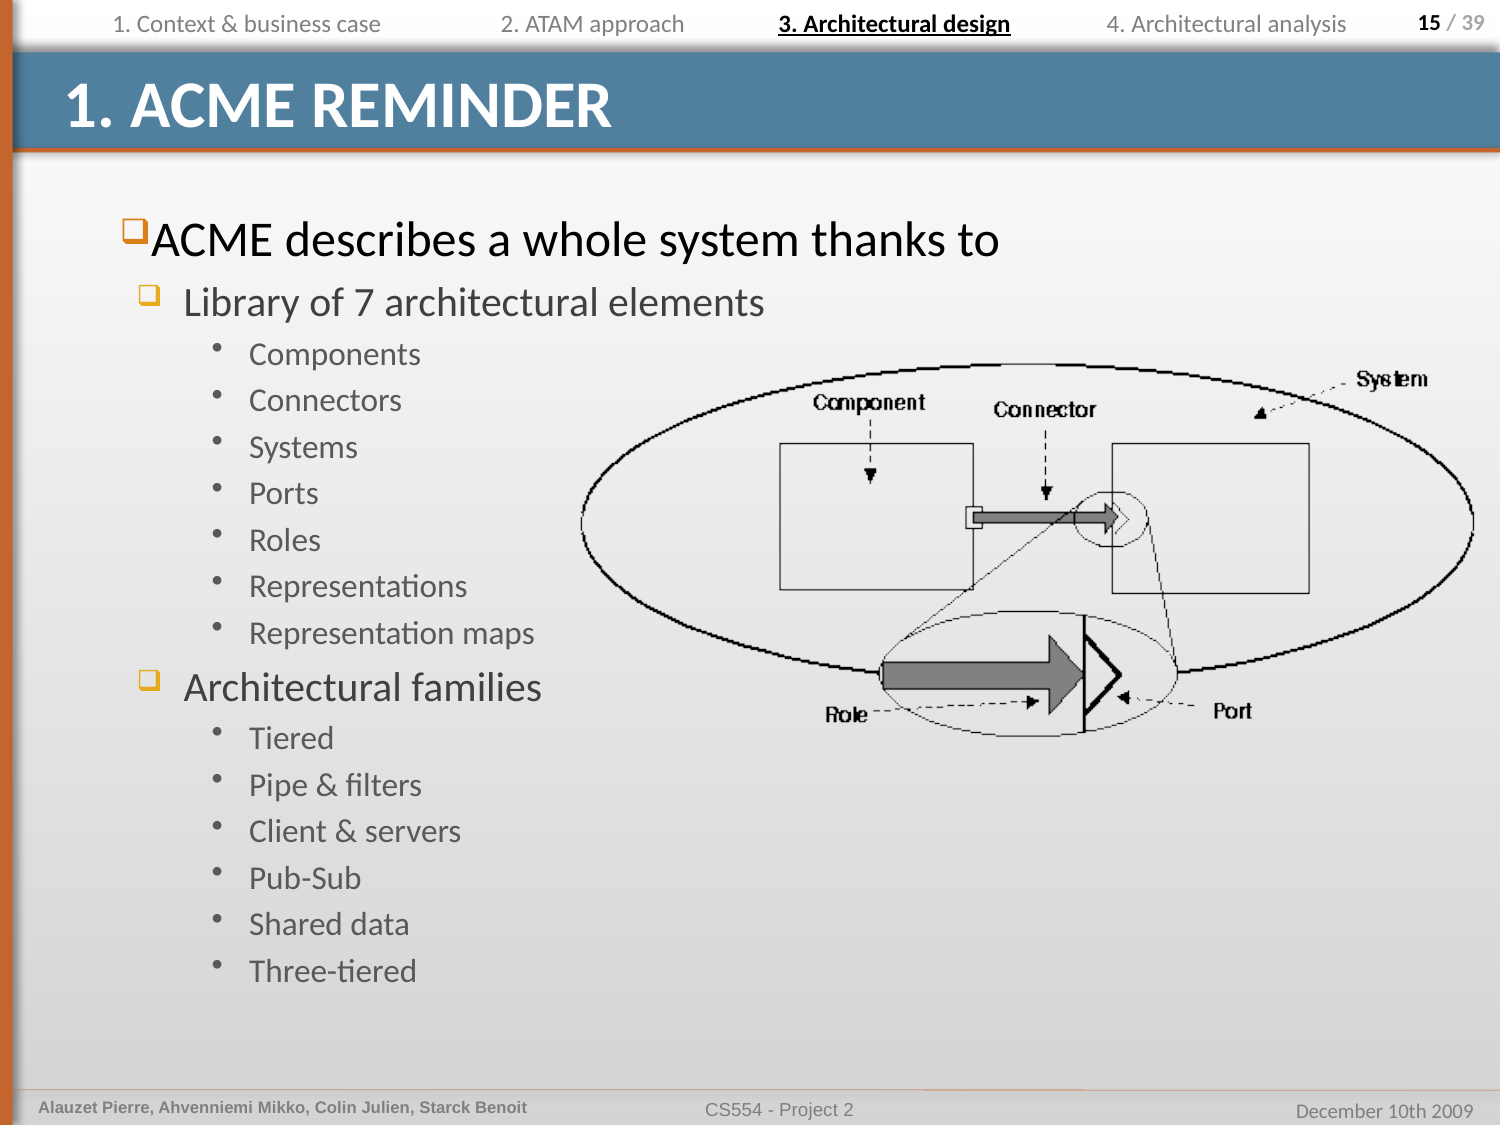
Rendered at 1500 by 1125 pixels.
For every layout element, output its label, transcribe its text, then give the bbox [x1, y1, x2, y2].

text_box 1. Context & business case [97, 0, 397, 45]
text_box 4. Architectural analysis [1091, 0, 1362, 45]
title 1. Acme reminder [49, 53, 1442, 141]
picture [552, 339, 1500, 753]
list ACME describes a whole system thanks to Library of 7 architectural elements Components Connectors Systems Ports Roles Representations Representation maps Architectural families Tiered Pipe & filters Client & servers Pub-Sub Shared data Three-tiered [46, 199, 1465, 1079]
text_box 3. Architectural design [763, 0, 1027, 45]
text_box 2. ATAM approach [485, 0, 701, 45]
